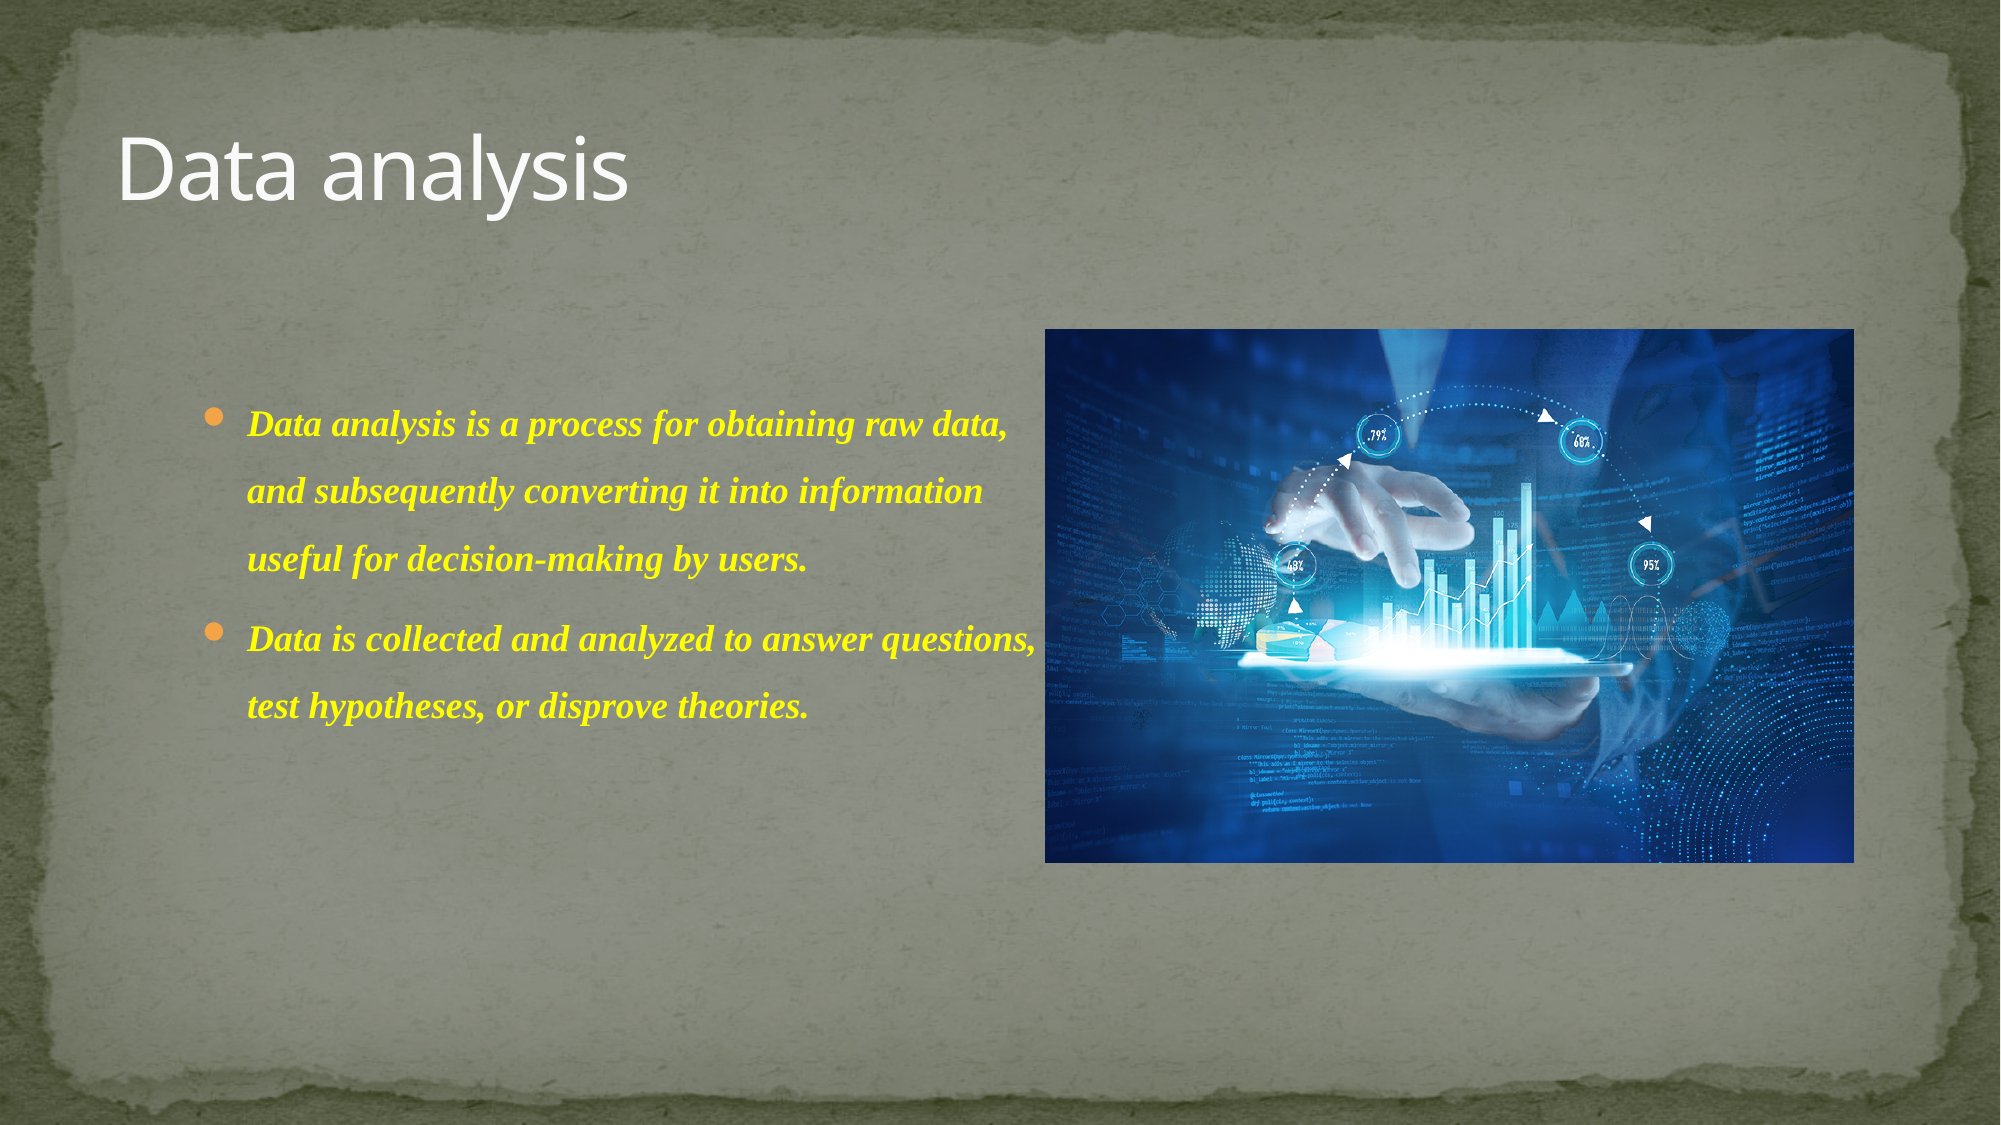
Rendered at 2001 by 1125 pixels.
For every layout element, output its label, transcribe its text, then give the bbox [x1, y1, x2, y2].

picture [1045, 329, 1854, 863]
title Data analysis [99, 24, 1900, 225]
list Data analysis is a process for obtaining raw data, and subsequently converting it into information useful for decision-making by users. Data is collected and analyzed to answer questions, test hypotheses, or disprove theories. [187, 369, 1063, 995]
